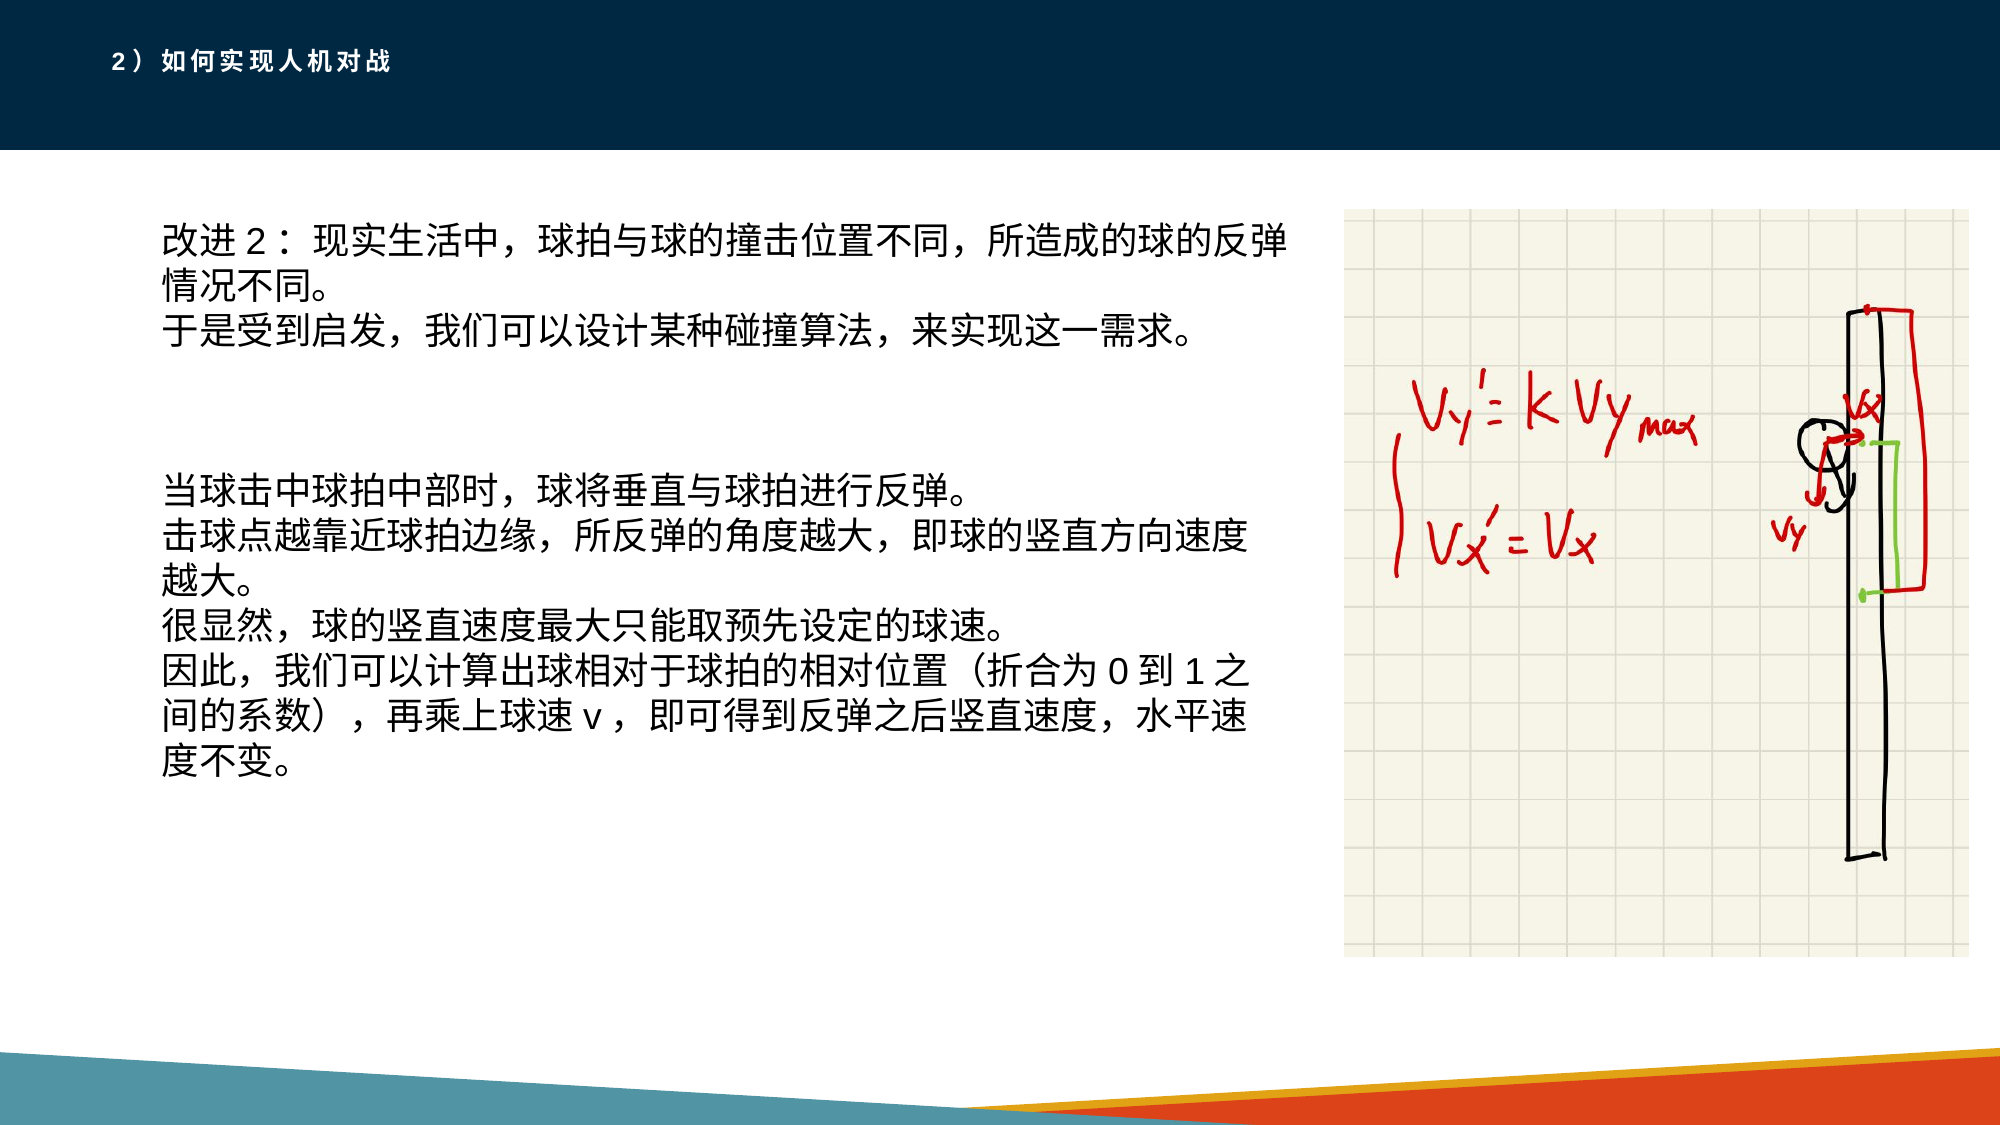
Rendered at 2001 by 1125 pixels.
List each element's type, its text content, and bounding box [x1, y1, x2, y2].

title 2）如何实现人机对战 [95, 38, 1906, 112]
text_box 改进2：现实生活中，球拍与球的撞击位置不同，所造成的球的反弹情况不同。 于是受到启发，我们可以设计某种碰撞算法，来实现这一需求。 [146, 209, 1311, 360]
text_box 当球击中球拍中部时，球将垂直与球拍进行反弹。 击球点越靠近球拍边缘，所反弹的角度越大，即球的竖直方向速度越大。 很显然，球的竖直速度最大只能取预先设定的球速。 因此，我们可以计算出球相对于球拍的相对位置（折合为0到1之间的系数），再乘上球速v，即可得到反弹之后竖直速度，水平速度不变。 [146, 459, 1292, 790]
picture [1344, 209, 1969, 957]
